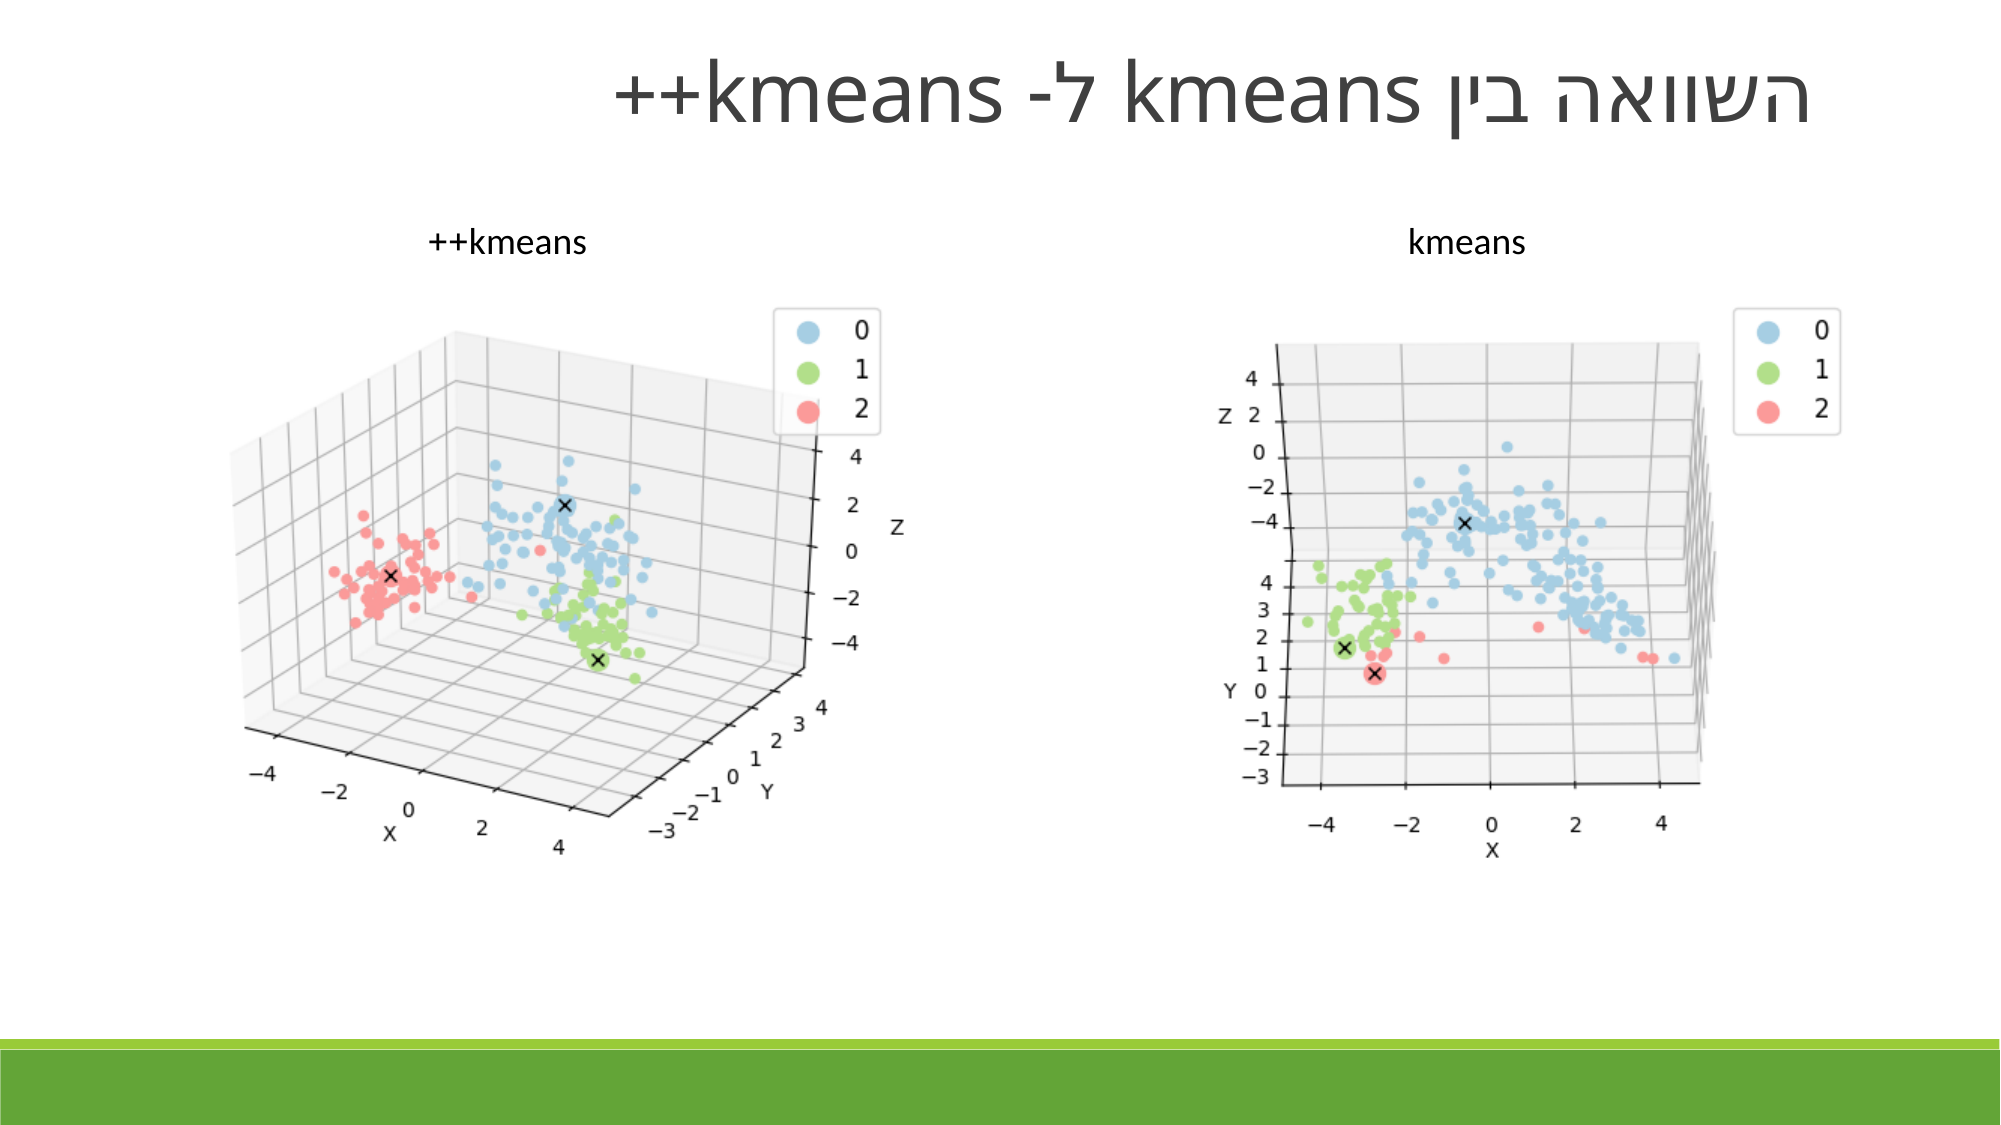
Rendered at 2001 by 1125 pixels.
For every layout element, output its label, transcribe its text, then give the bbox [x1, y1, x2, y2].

text_box השוואה בין kmeans ל- kmeans++ [179, 46, 1830, 206]
picture [26, 209, 1948, 931]
